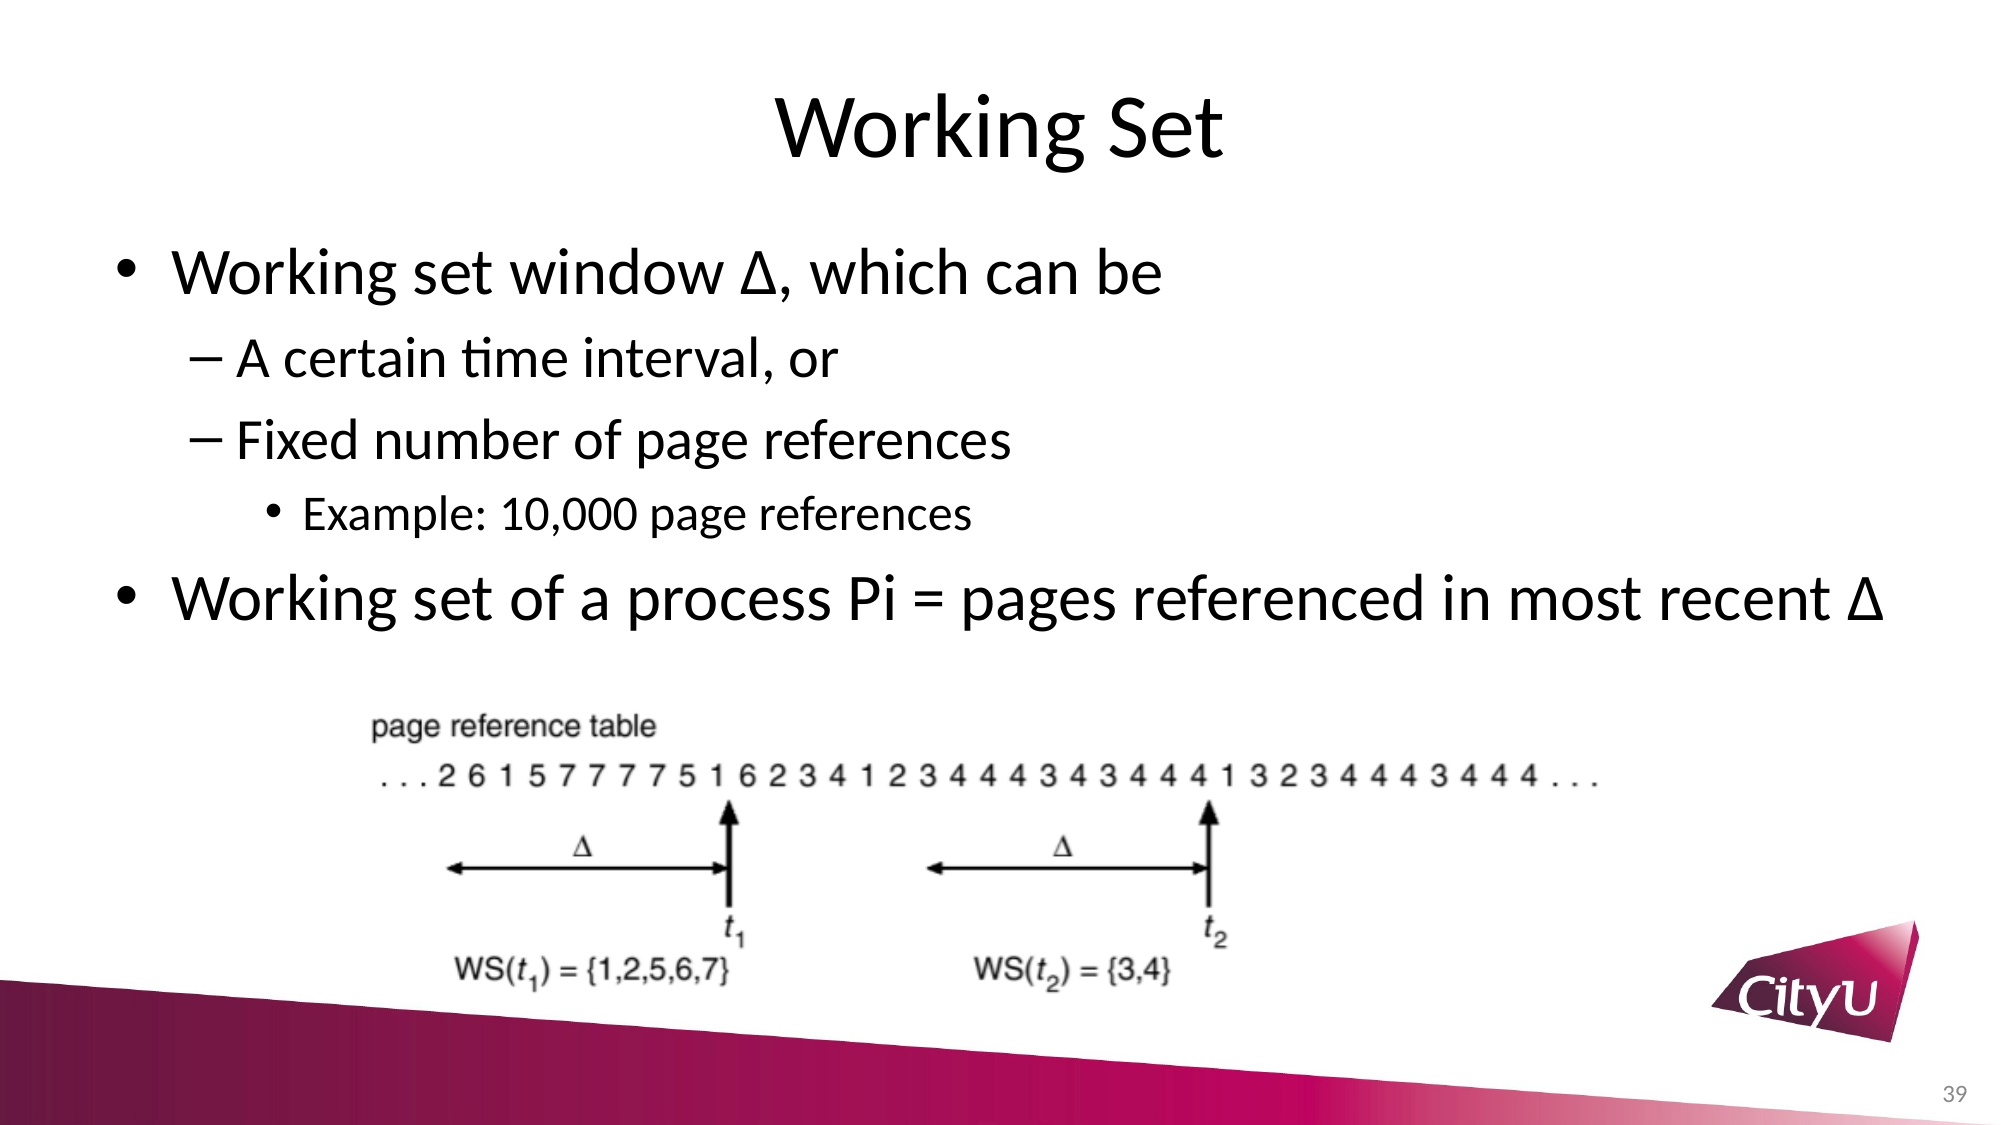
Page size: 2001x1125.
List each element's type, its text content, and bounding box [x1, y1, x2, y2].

picture [0, 0, 2001, 1125]
slide_number 39 [1767, 1070, 1983, 1115]
title Working Set [99, 45, 1900, 197]
list Working set window Δ, which can be A certain time interval, or Fixed number of page references Example: 10,000 page references Working set of a process Pi = pages referenced in most recent Δ [99, 219, 1969, 1047]
